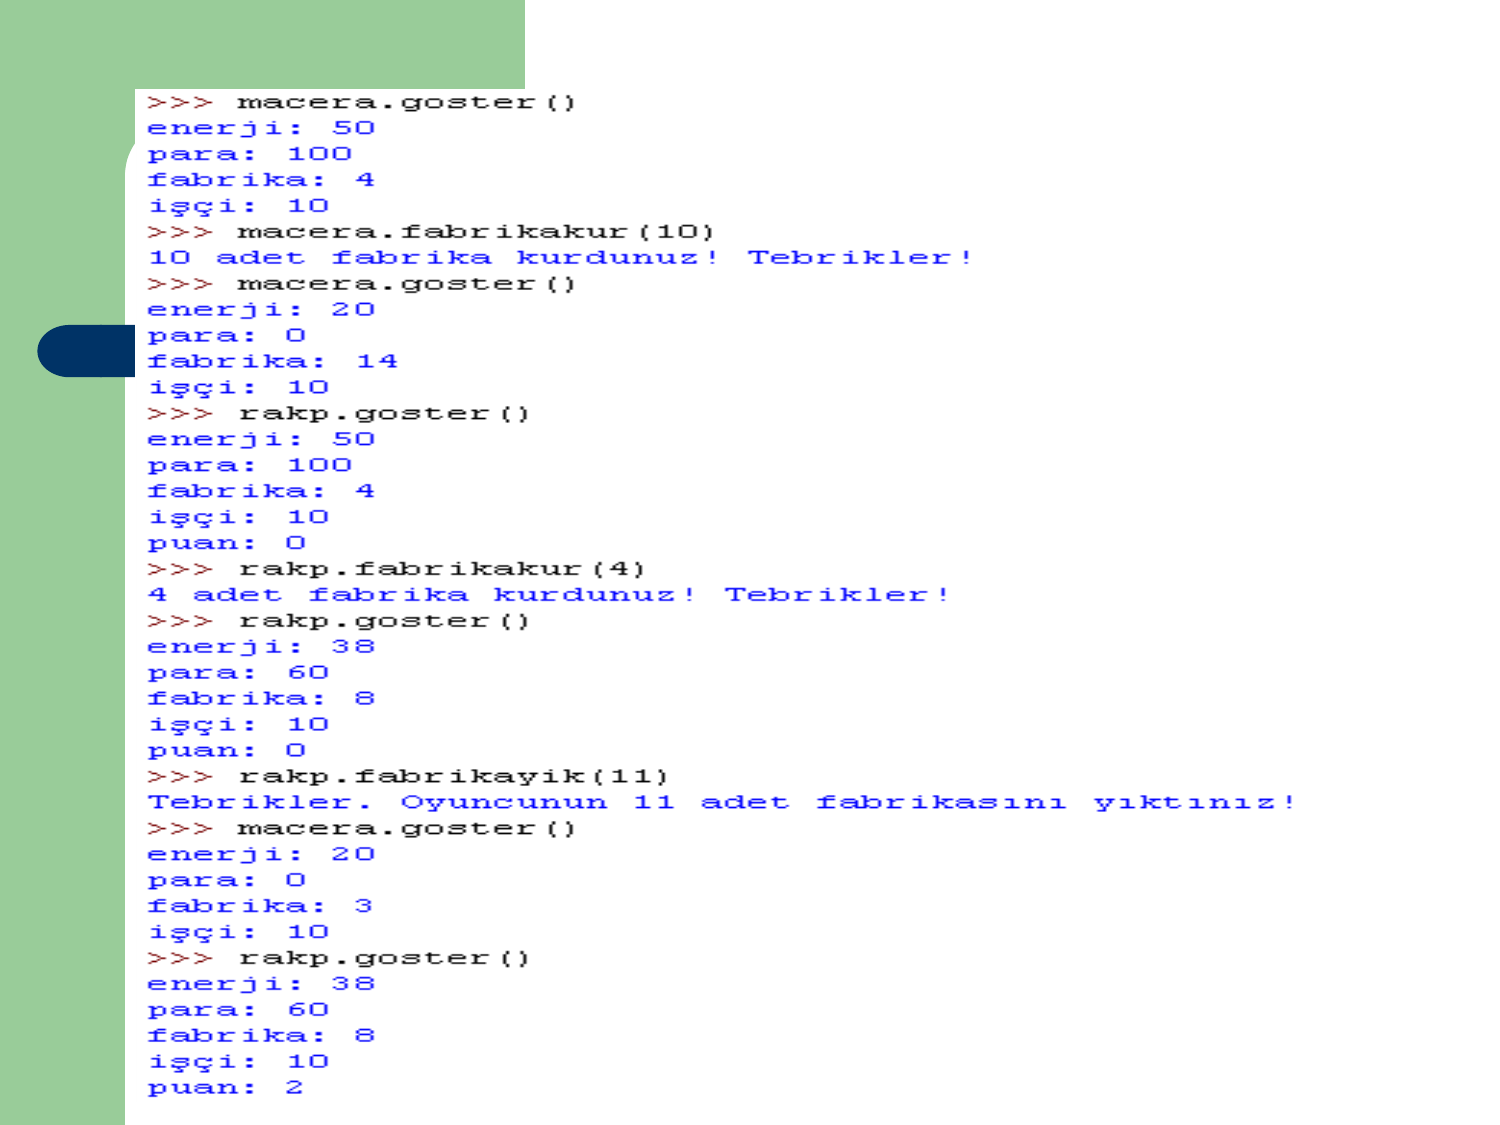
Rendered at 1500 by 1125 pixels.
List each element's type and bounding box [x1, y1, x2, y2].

list [135, 89, 1306, 1102]
